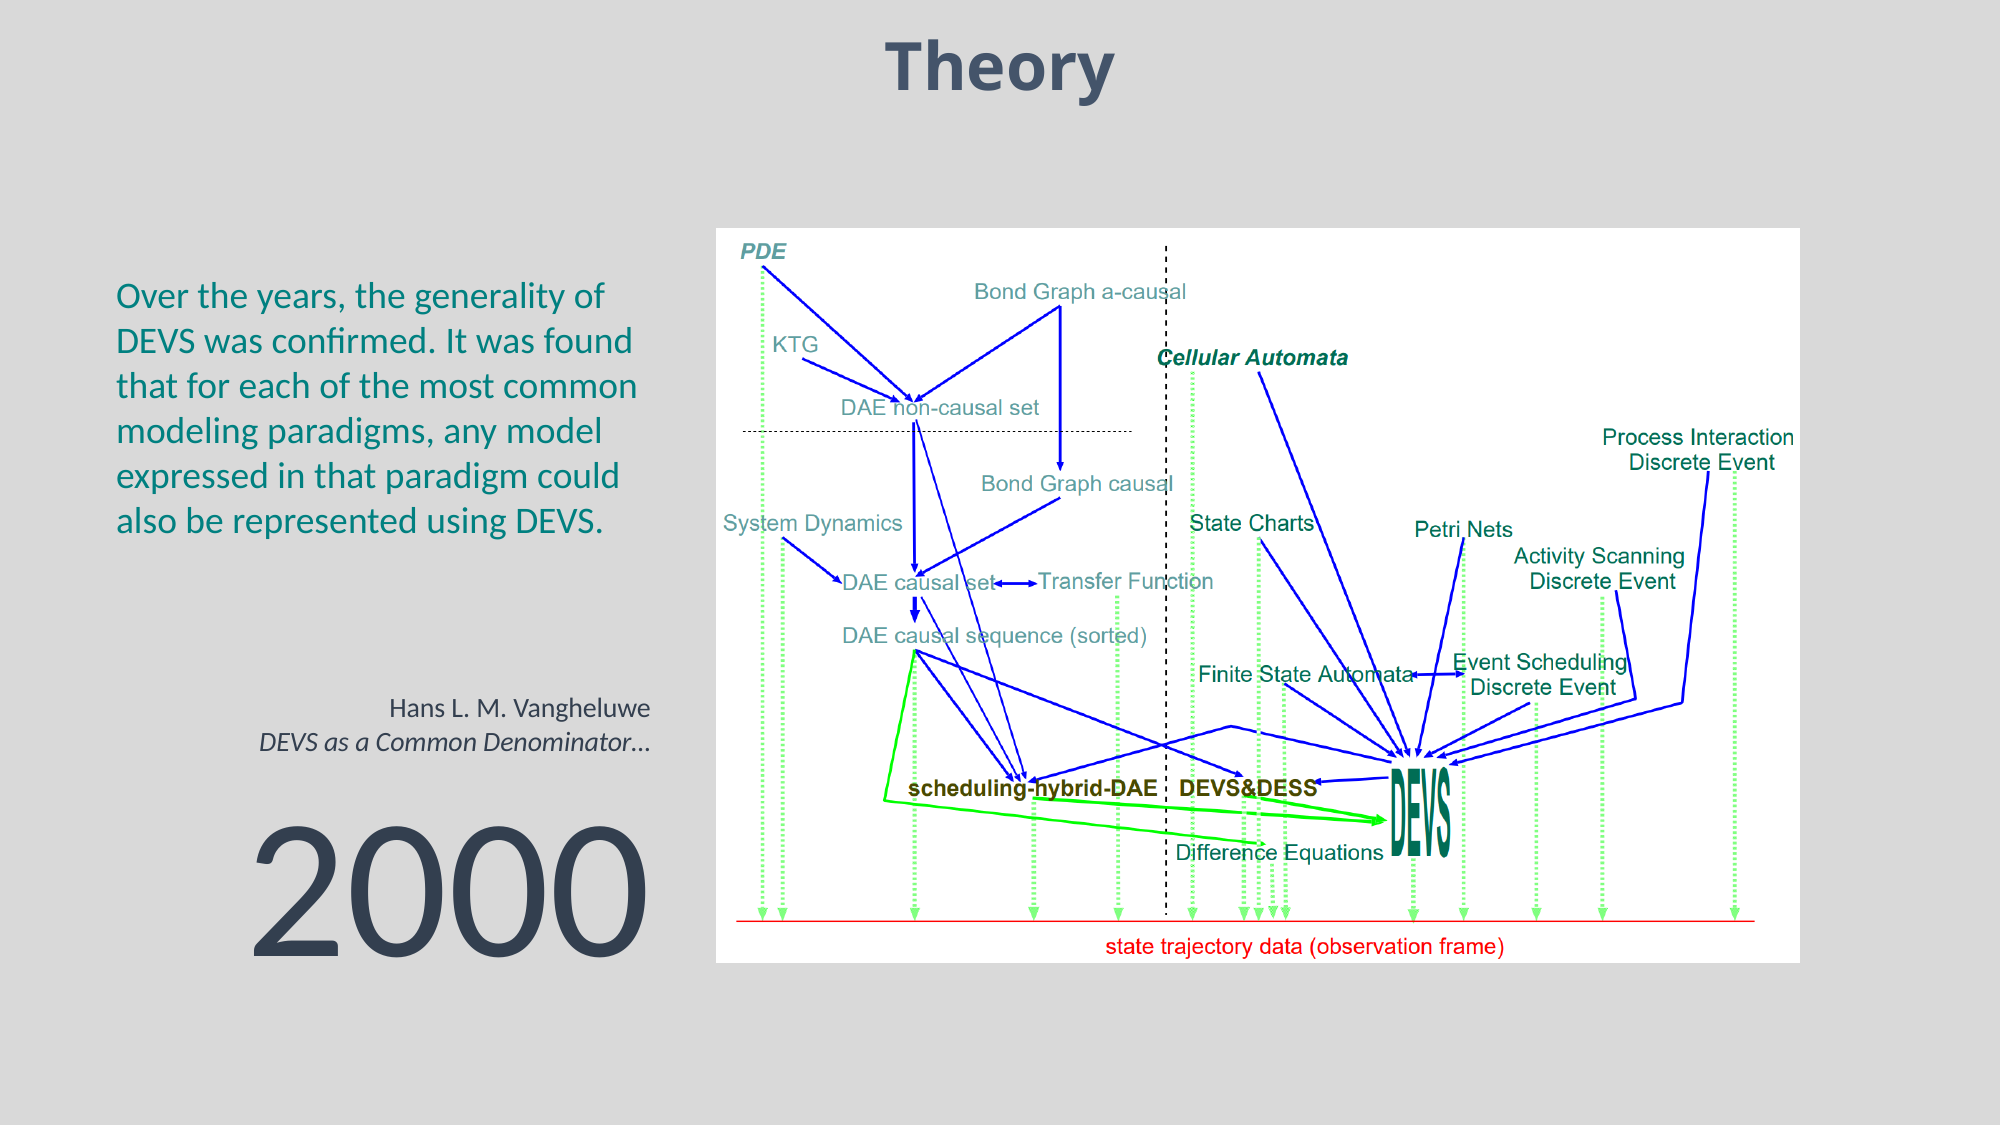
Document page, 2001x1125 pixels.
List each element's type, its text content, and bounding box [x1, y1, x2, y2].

text_box Hans L. M. Vangheluwe DEVS as a Common Denominator… 2000 [0, 682, 666, 1004]
text_box Theory [0, 23, 2000, 113]
text_box Over the years, the generality of DEVS was confirmed. It was found that for each of the most common modeling paradigms, any model expressed in that paradigm could also be represented using DEVS. [101, 263, 677, 549]
picture [716, 228, 1800, 963]
